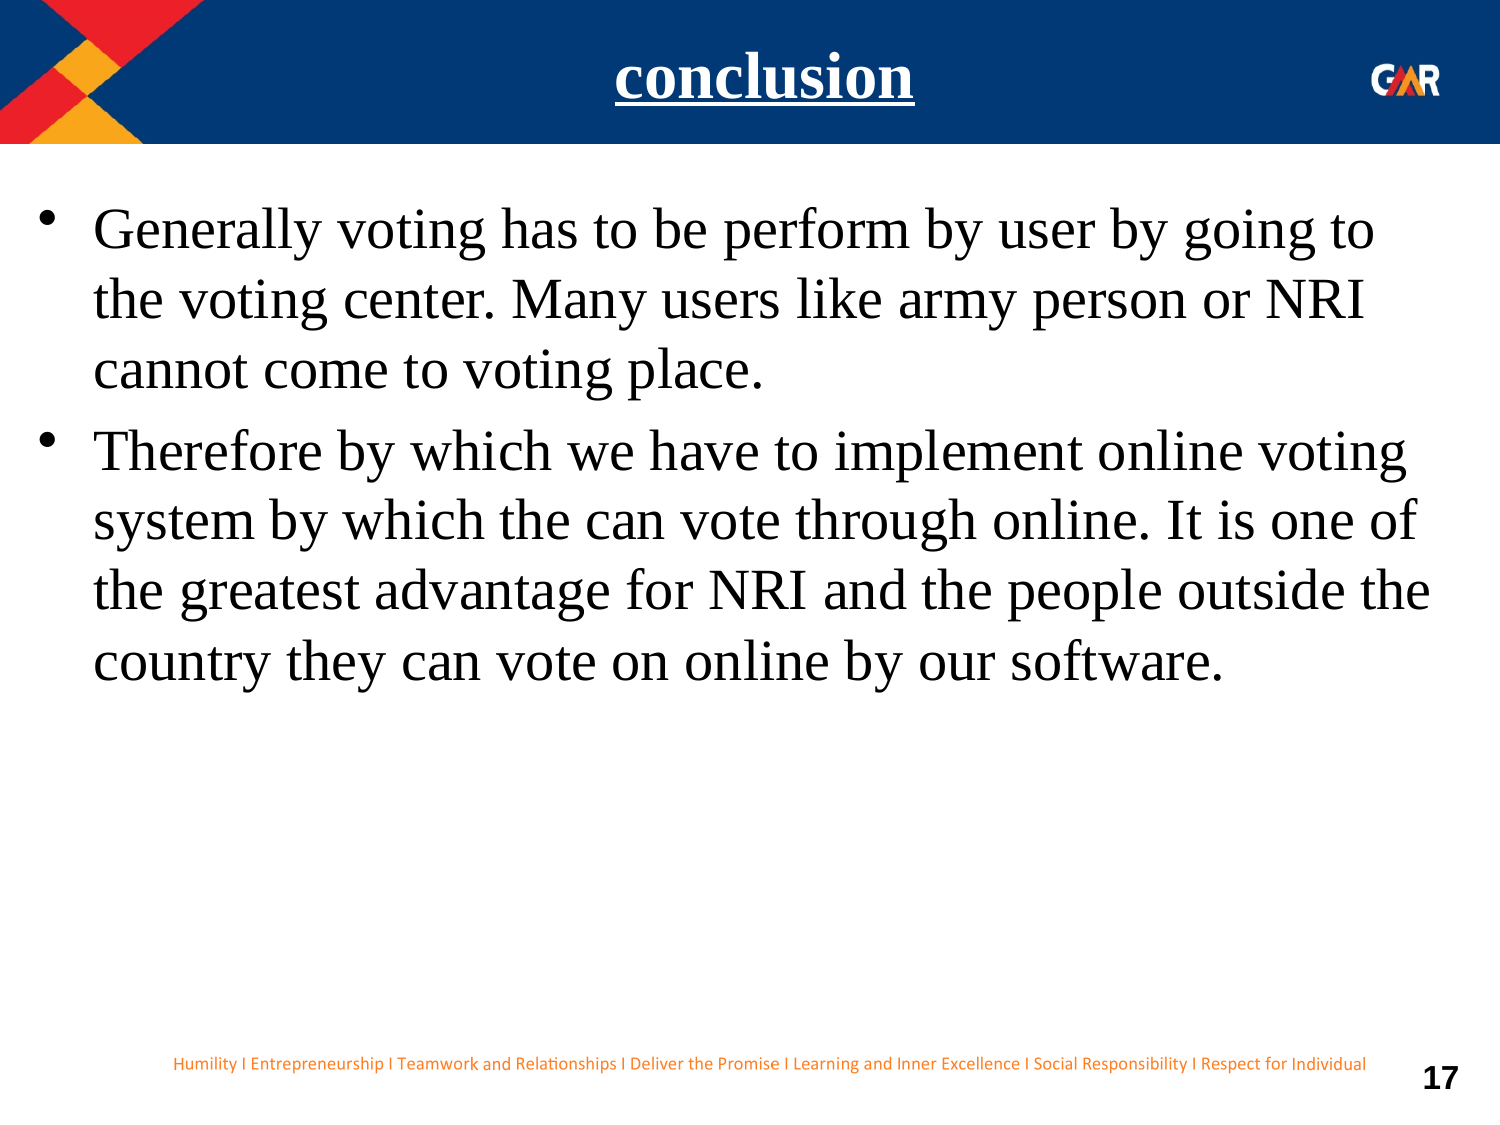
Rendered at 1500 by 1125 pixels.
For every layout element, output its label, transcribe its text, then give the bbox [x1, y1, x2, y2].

picture [1371, 0, 1500, 144]
list Generally voting has to be perform by user by going to the voting center. Many users like army person or NRI cannot come to voting place. Therefore by which we have to implement online voting system by which the can vote through online. It is one of the greatest advantage for NRI and the people outside the country they can vote on online by our software. [22, 182, 1478, 1016]
title conclusion [159, 0, 1371, 144]
picture [0, 0, 159, 144]
picture [139, 1043, 1403, 1097]
